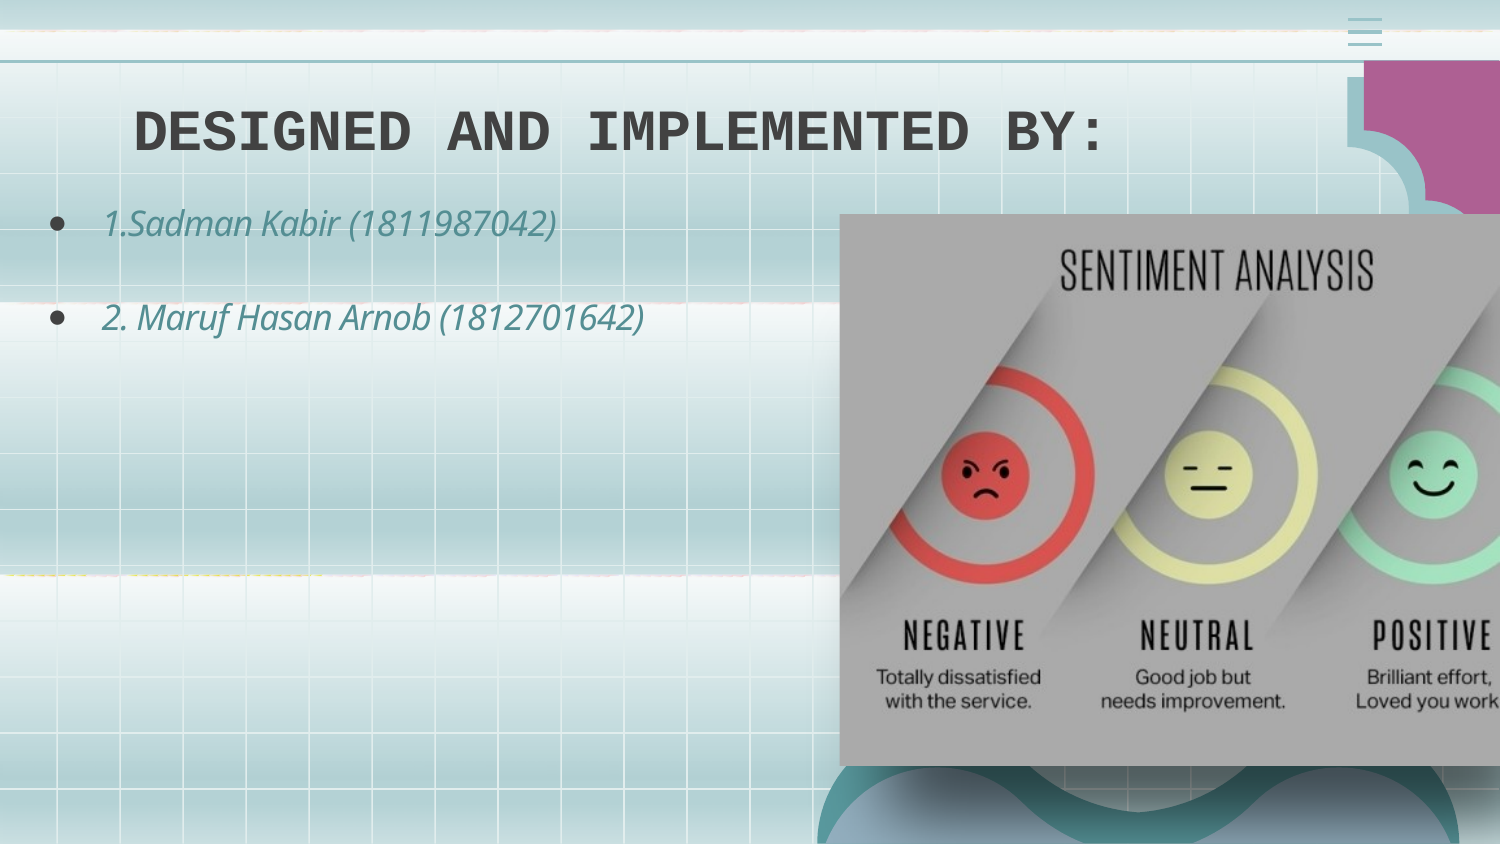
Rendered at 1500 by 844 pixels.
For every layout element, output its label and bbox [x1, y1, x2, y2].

text_box [785, 214, 1500, 844]
text_box [0, 0, 1500, 844]
